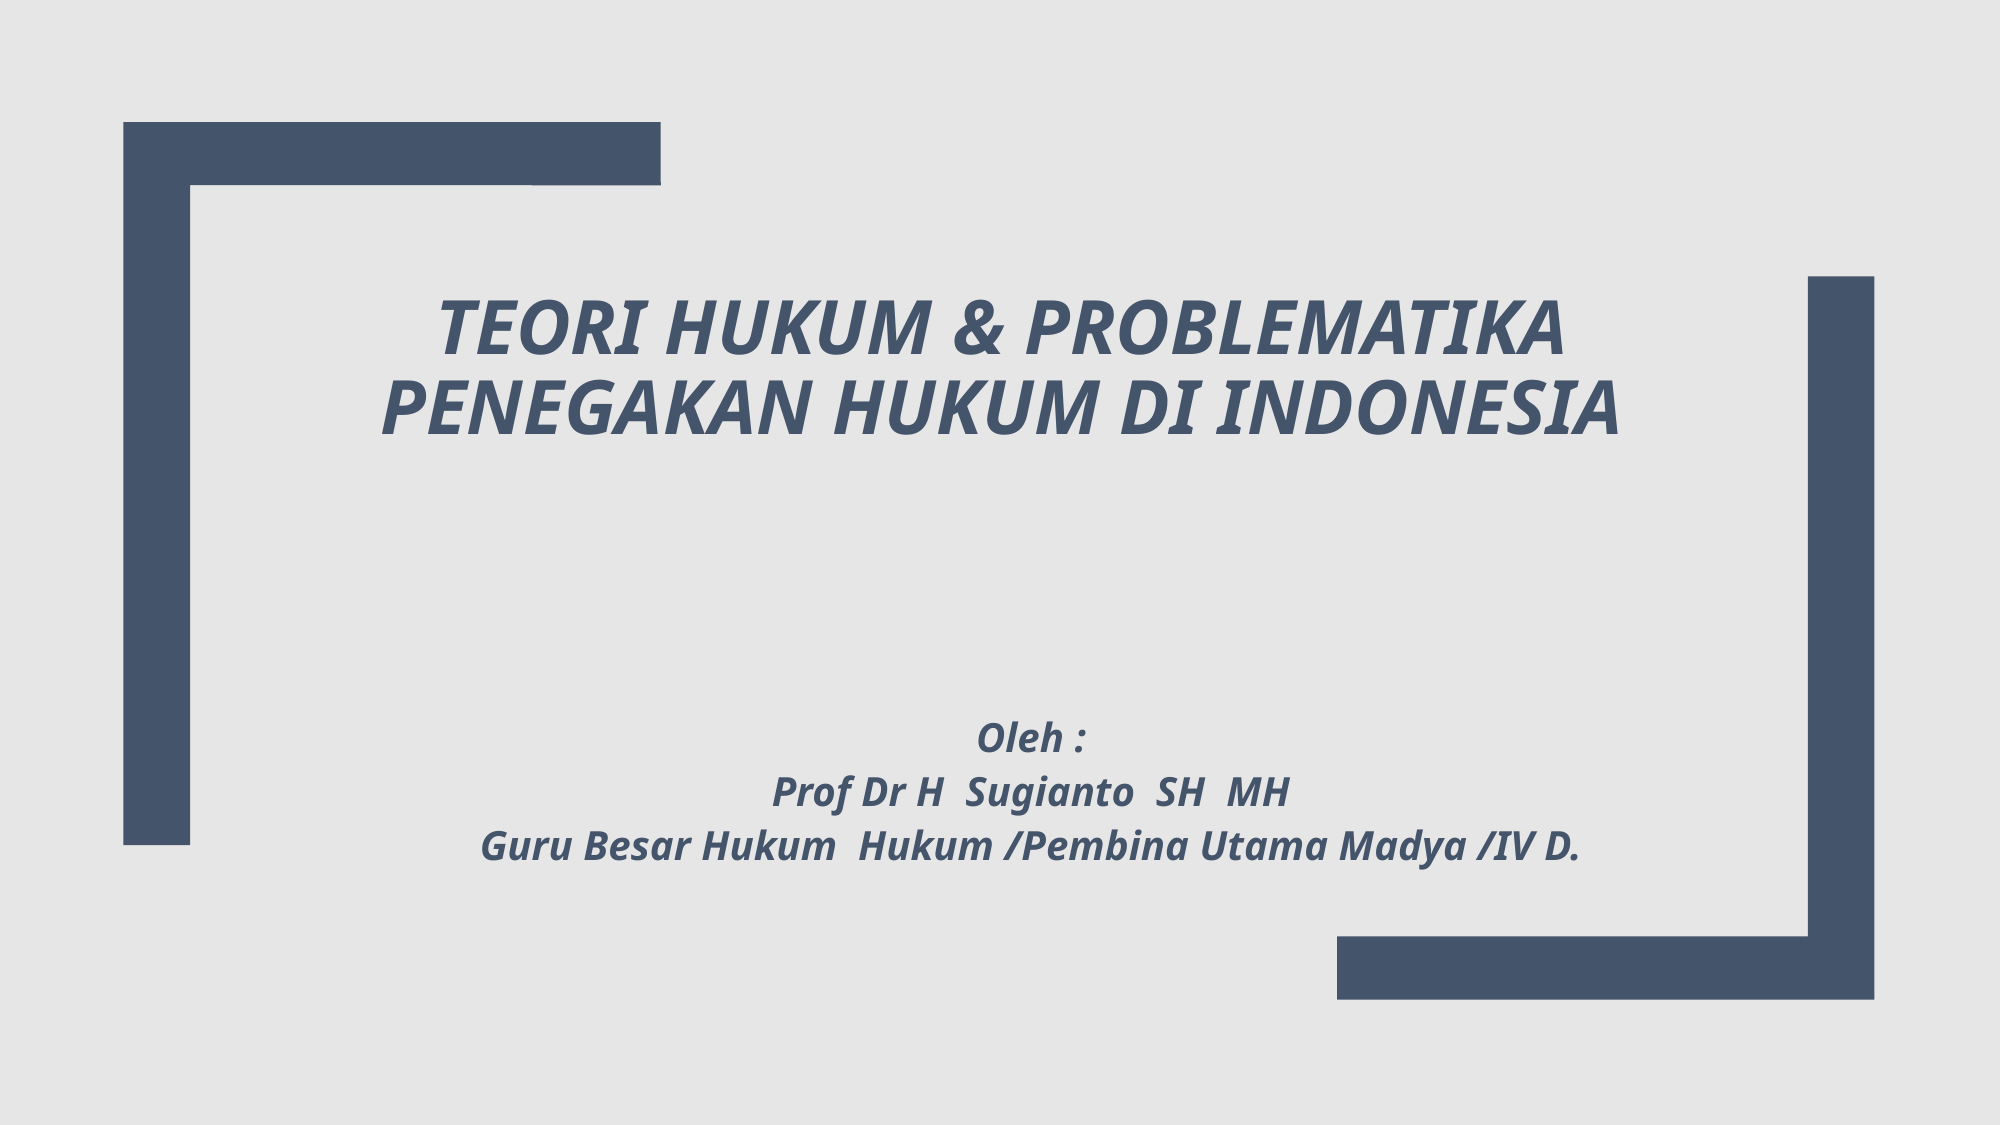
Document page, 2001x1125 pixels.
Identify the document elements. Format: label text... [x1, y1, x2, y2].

title TEORI HUKUM & PROBLEMATIKA PENEGAKAN HUKUM DI INDONESIA [196, 191, 1807, 458]
subtitle Oleh : Prof Dr H Sugianto SH MH Guru Besar Hukum Hukum /Pembina Utama Madya /IV D. [255, 699, 1807, 878]
